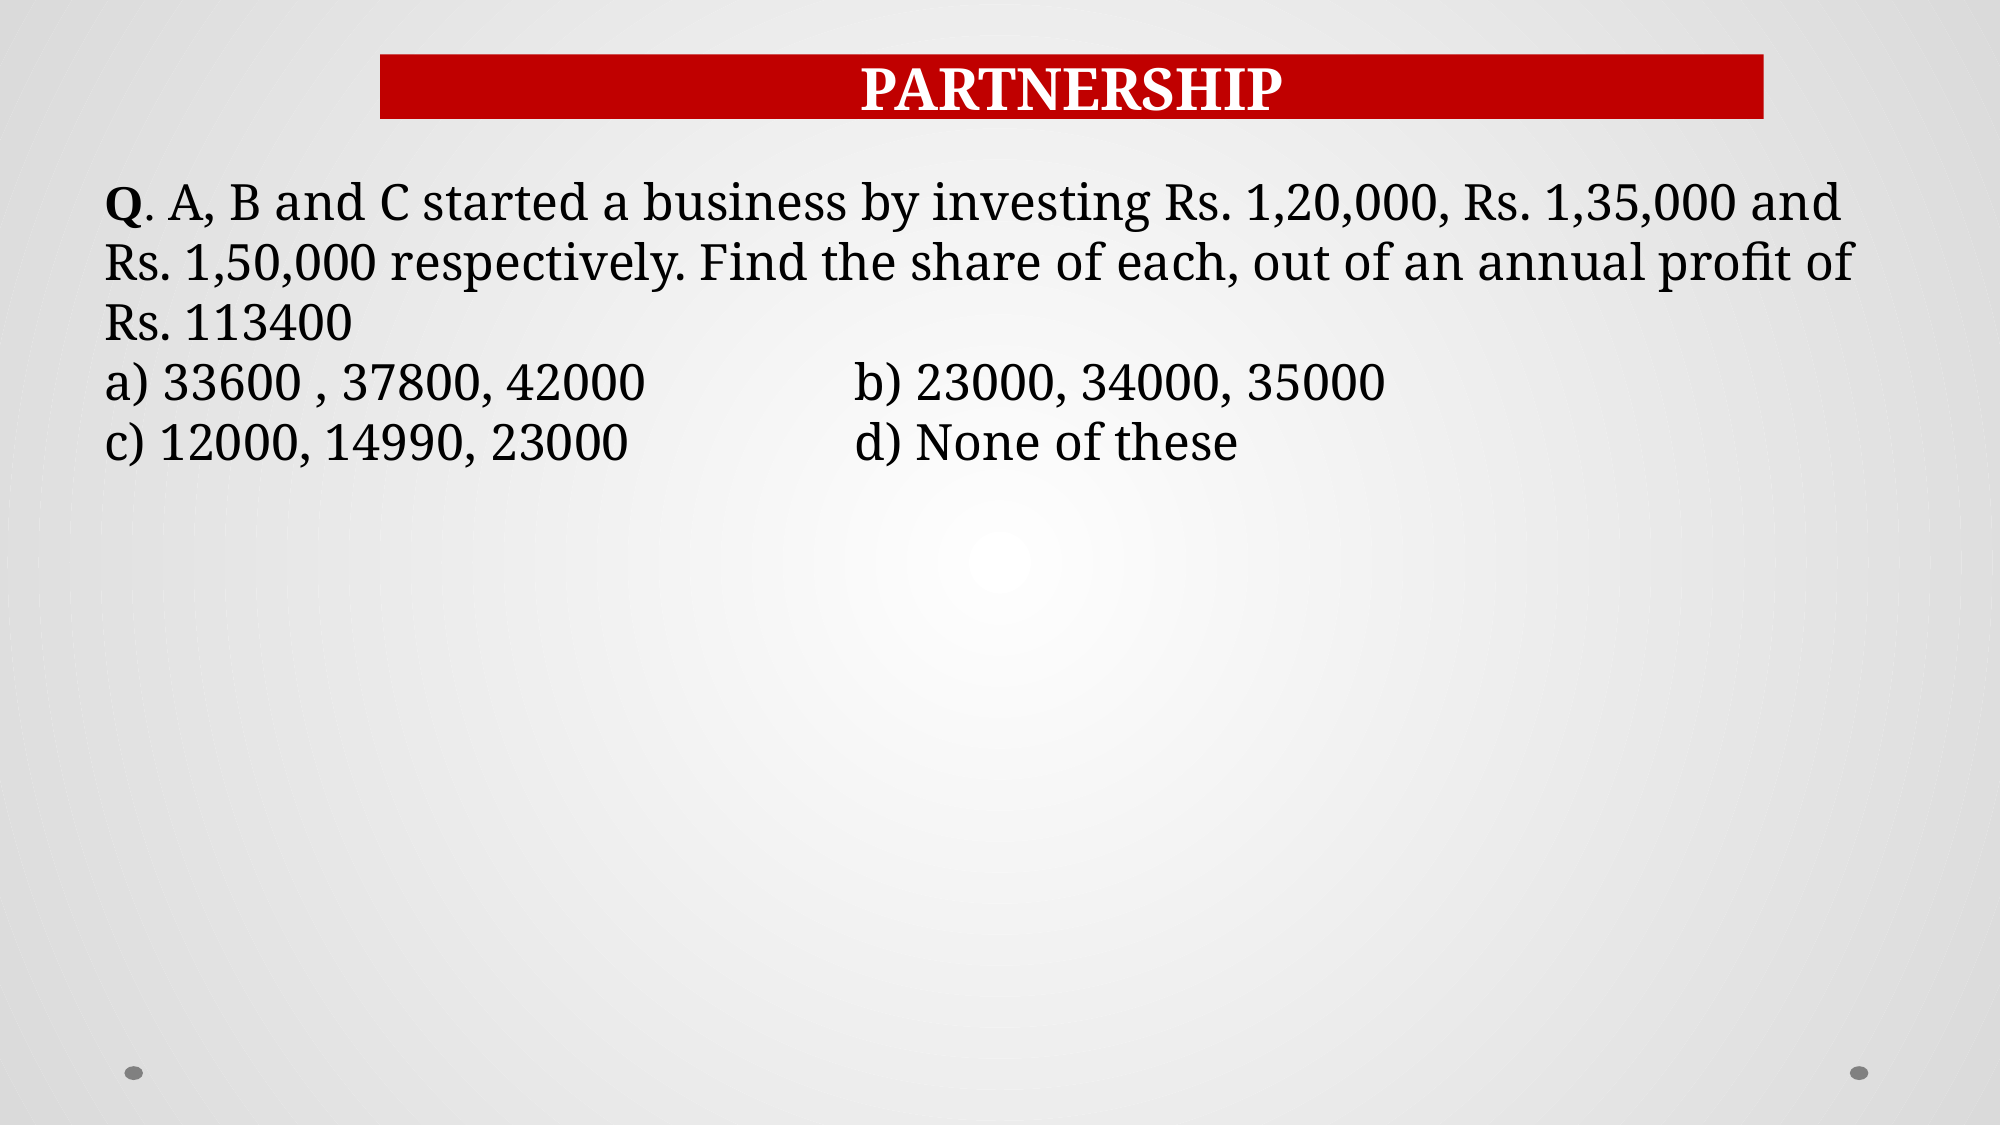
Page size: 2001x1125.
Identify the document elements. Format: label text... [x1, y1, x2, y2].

text_box PARTNERSHIP [380, 54, 1764, 119]
text_box Q. A, B and C started a business by investing Rs. 1,20,000, Rs. 1,35,000 and Rs. 1,50,000 respectively. Find the share of each, out of an annual profit of Rs. 113400 a) 33600 , 37800, 42000 b) 23000, 34000, 35000 c) 12000, 14990, 23000 d) None of these [89, 163, 1908, 421]
